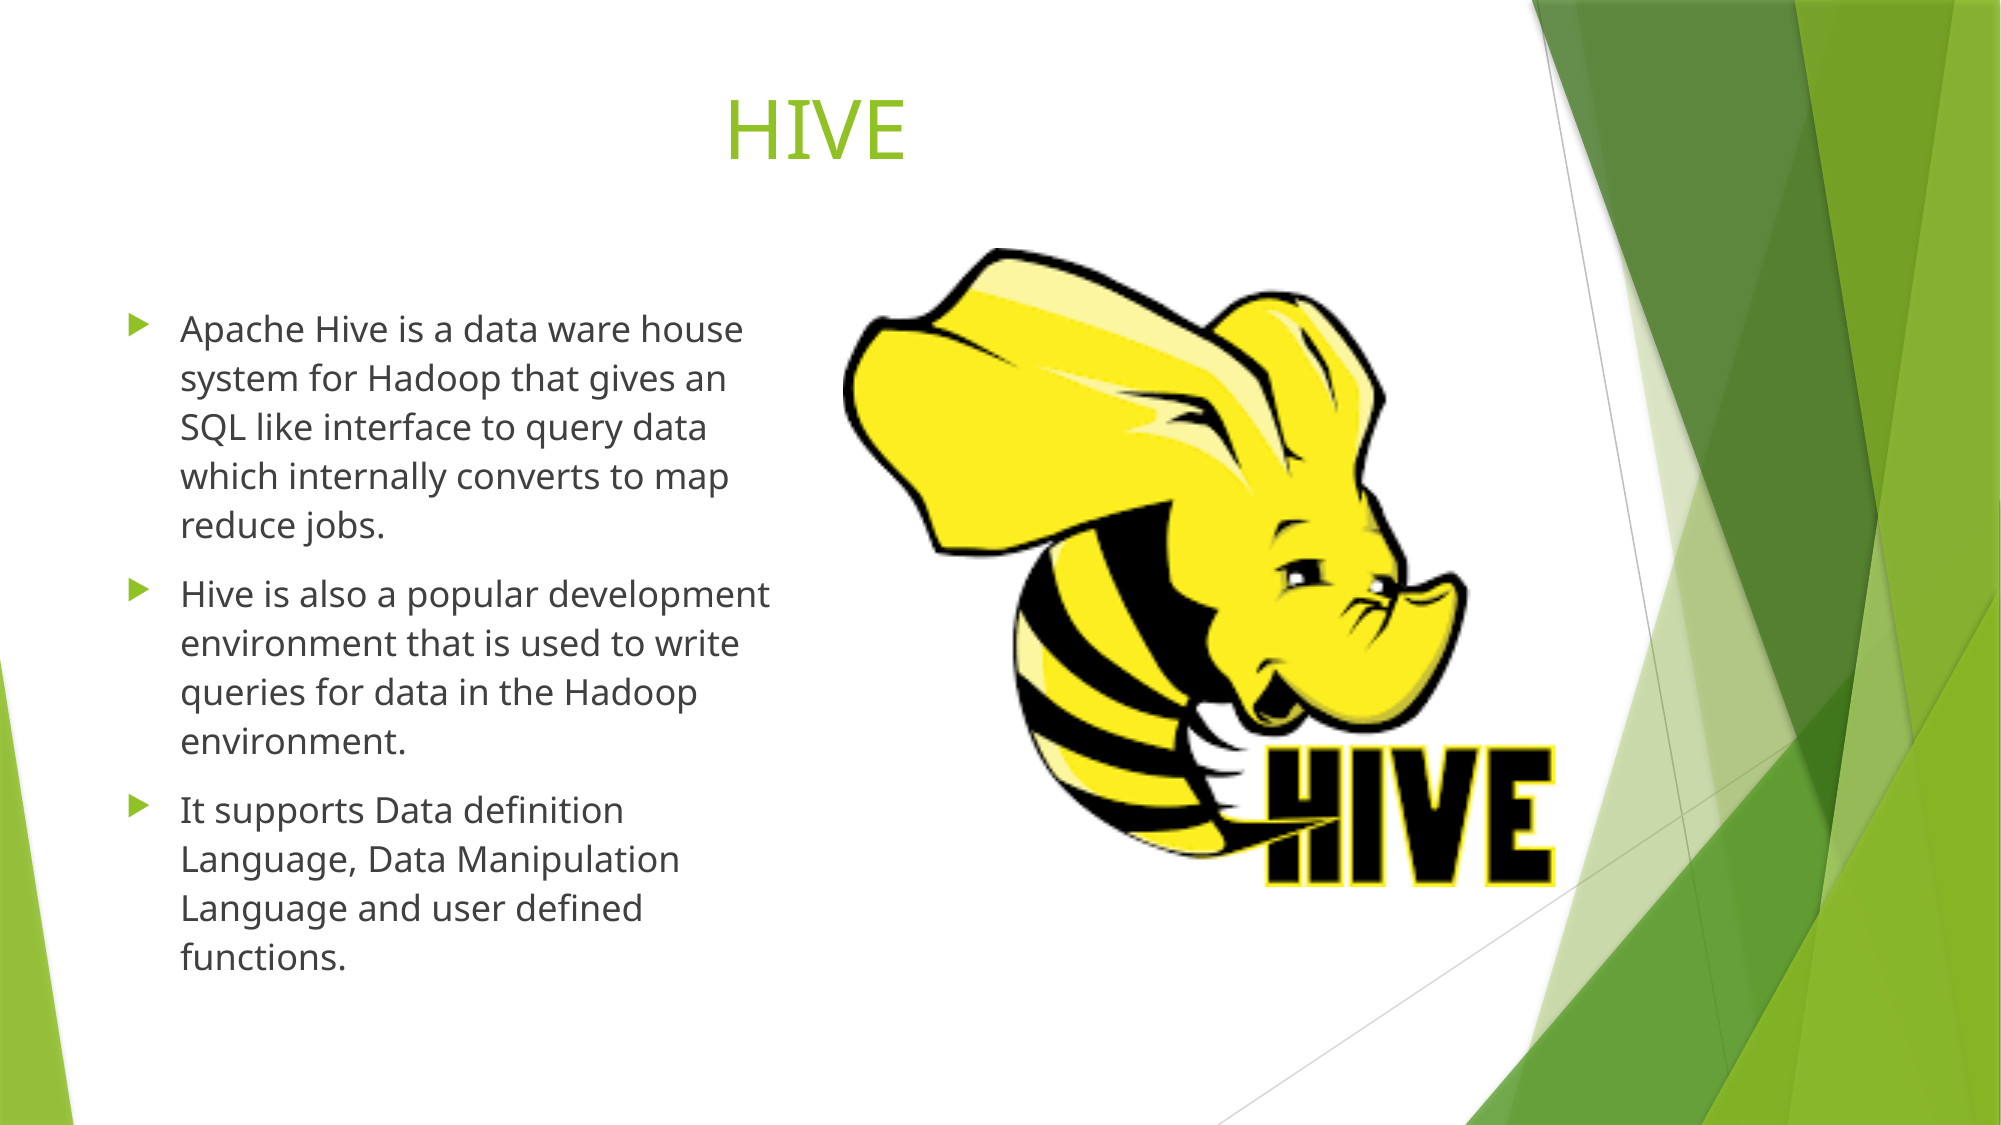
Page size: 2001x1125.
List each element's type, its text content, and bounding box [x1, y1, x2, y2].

list Apache Hive is a data ware house system for Hadoop that gives an SQL like interface to query data which internally converts to map reduce jobs. Hive is also a popular development environment that is used to write queries for data in the Hadoop environment. It supports Data definition Language, Data Manipulation Language and user defined functions. [111, 227, 798, 992]
title HIVE [111, 63, 1522, 192]
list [843, 247, 1556, 888]
